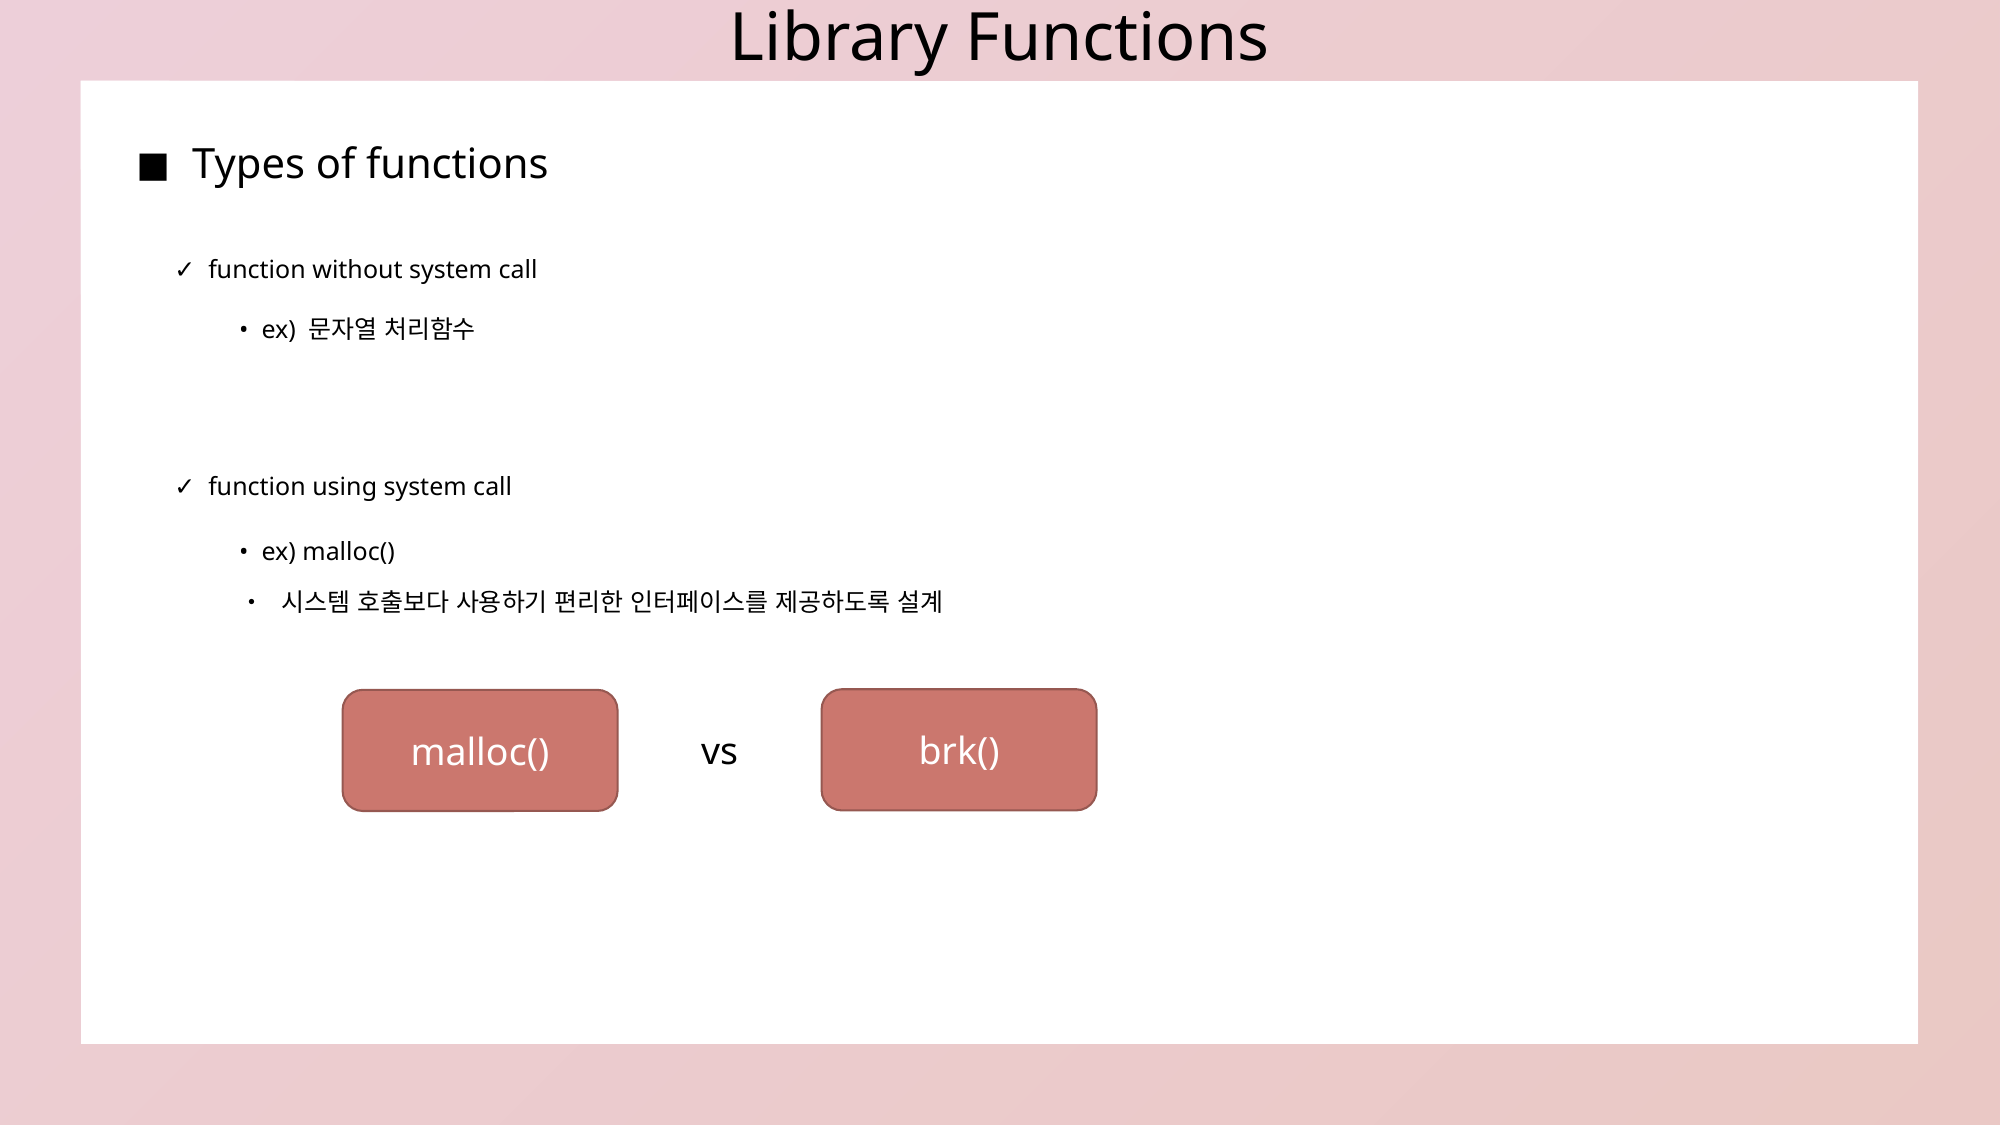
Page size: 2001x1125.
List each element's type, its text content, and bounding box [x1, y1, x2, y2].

text_box Library Functions [388, 0, 1612, 81]
text_box ◼︎ Types of functions [121, 129, 564, 194]
text_box • ex) 문자열 처리함수 [224, 306, 1448, 351]
text_box brk() [820, 688, 1098, 812]
text_box ✓ function using system call [159, 462, 1383, 508]
text_box • ex) malloc() [224, 528, 1448, 573]
text_box • 시스템 호출보다 사용하기 편리한 인터페이스를 제공하도록 설계 [224, 579, 1448, 624]
text_box malloc() [341, 688, 619, 813]
text_box ✓ function without system call [159, 246, 1383, 292]
text_box vs [686, 719, 753, 780]
